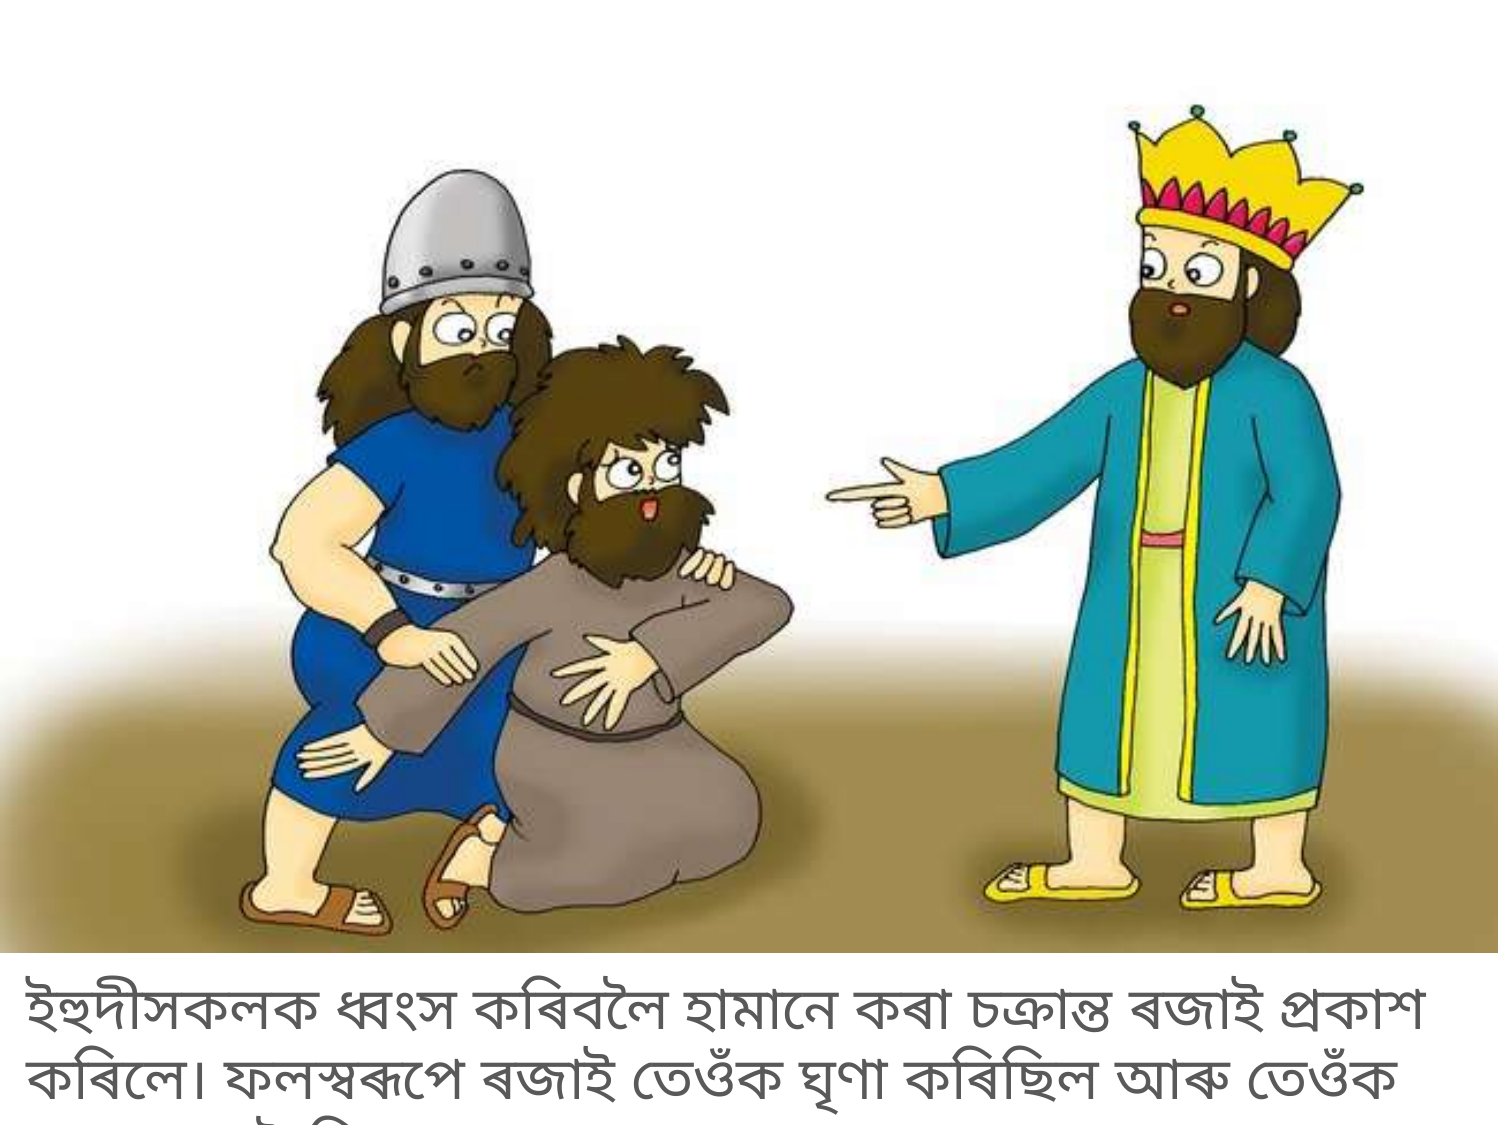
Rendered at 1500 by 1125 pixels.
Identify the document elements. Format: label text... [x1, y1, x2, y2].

text_box ইহুদীসকলক ধ্বংস কৰিবলৈ হামানে কৰা চক্ৰান্ত ৰজাই প্ৰকাশ কৰিলে। ফলস্বৰূপে ৰজাই তেওঁক ঘৃণা কৰিছিল আৰু তেওঁক হত্যা কৰা হৈছিল। [11, 964, 1498, 1125]
picture [0, 0, 1498, 953]
